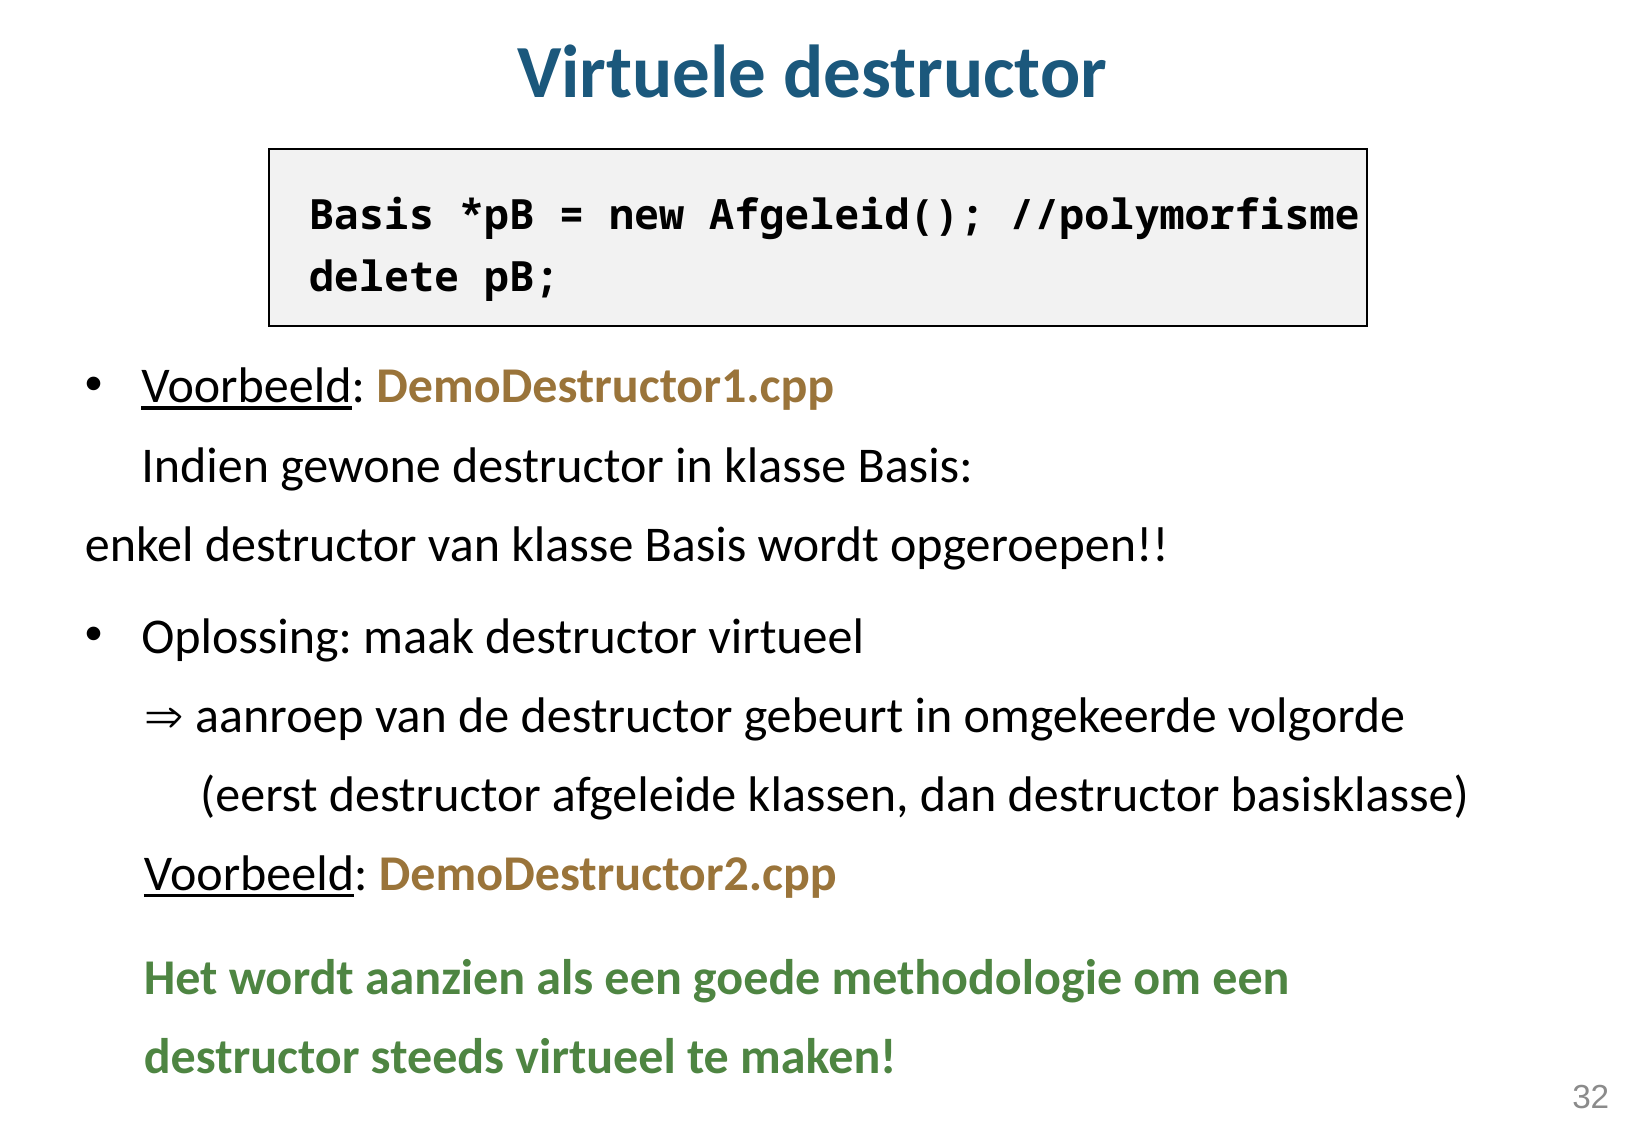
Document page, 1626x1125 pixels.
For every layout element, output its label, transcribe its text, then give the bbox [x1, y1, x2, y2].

list Voorbeeld: DemoDestructor1.cpp Indien gewone destructor in klasse Basis: enkel destructor van klasse Basis wordt opgeroepen!! Oplossing: maak destructor virtueel  aanroep van de destructor gebeurt in omgekeerde volgorde (eerst destructor afgeleide klassen, dan destructor basisklasse) Voorbeeld: DemoDestructor2.cpp Het wordt aanzien als een goede methodologie om een destructor steeds virtueel te maken! [70, 326, 1486, 932]
title Virtuele destructor [0, 0, 1625, 143]
text_box Basis *pB = new Afgeleid(); //polymorfisme delete pB; [269, 148, 1368, 326]
slide_number 32 [1245, 1065, 1625, 1125]
